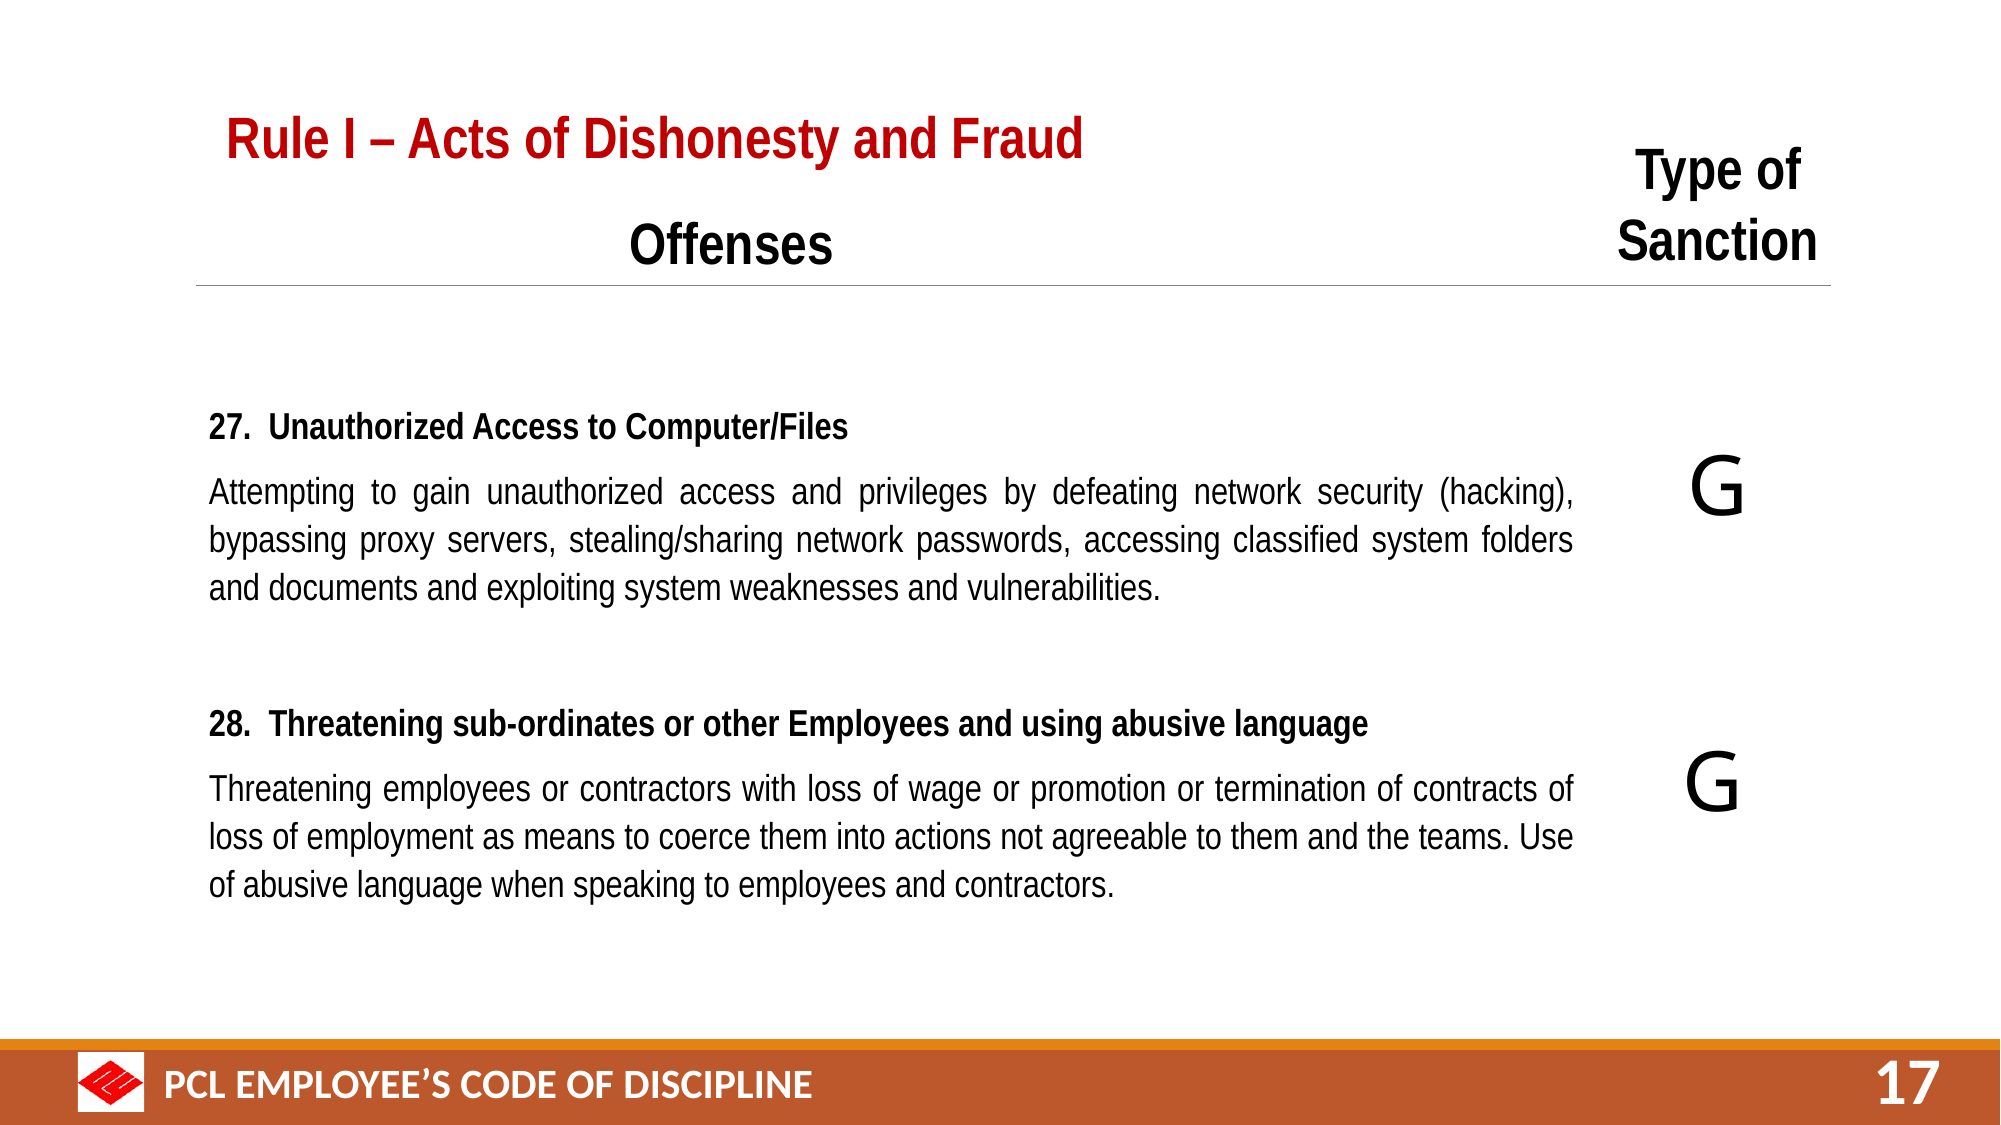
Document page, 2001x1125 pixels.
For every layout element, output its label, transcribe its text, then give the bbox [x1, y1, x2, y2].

picture [77, 1051, 145, 1113]
text_box 27. Unauthorized Access to Computer/Files Attempting to gain unauthorized access and privileges by defeating network security (hacking), bypassing proxy servers, stealing/sharing network passwords, accessing classified system folders and documents and exploiting system weaknesses and vulnerabilities. [194, 391, 1590, 616]
slide_number 17 [1795, 1047, 1957, 1108]
footer PCL EMPLOYEE’S CODE OF DISCIPLINE [151, 1052, 879, 1113]
text_box G [1673, 425, 1764, 540]
text_box Type of Sanction [1589, 124, 1848, 279]
text_box G [1667, 720, 1771, 836]
text_box Offenses [539, 193, 849, 284]
text_box 28. Threatening sub-ordinates or other Employees and using abusive language Threatening employees or contractors with loss of wage or promotion or termination of contracts of loss of employment as means to coerce them into actions not agreeable to them and the teams. Use of abusive language when speaking to employees and contractors. [194, 688, 1590, 913]
text_box Rule I – Acts of Dishonesty and Fraud [212, 93, 1101, 178]
